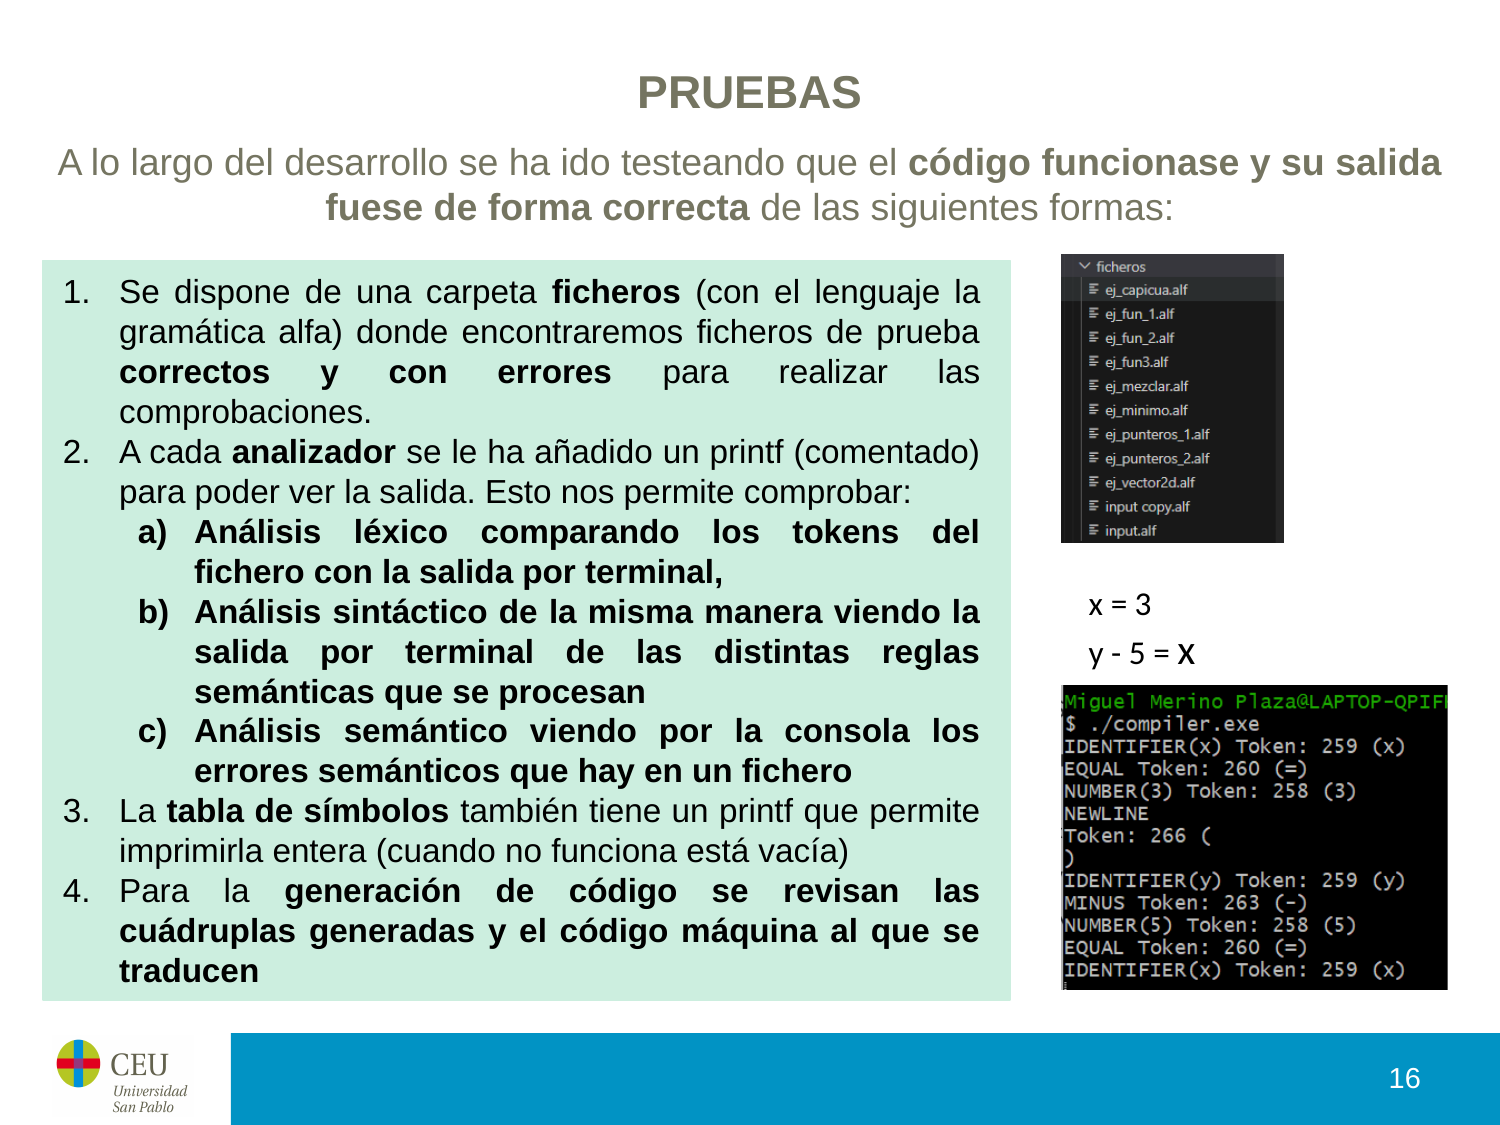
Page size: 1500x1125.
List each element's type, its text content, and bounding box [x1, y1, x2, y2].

picture [52, 1035, 194, 1117]
title PRUEBAS [354, 28, 1146, 130]
slide_number 16 [1248, 1058, 1437, 1109]
picture [1060, 685, 1448, 990]
text_box A lo largo del desarrollo se ha ido testeando que el código funcionase y su salida fuese de forma correcta de las siguientes formas: [0, 130, 1500, 236]
text_box x = 3 y - 5 = x [1074, 575, 1247, 680]
picture [1060, 254, 1285, 543]
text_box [42, 260, 1011, 1009]
